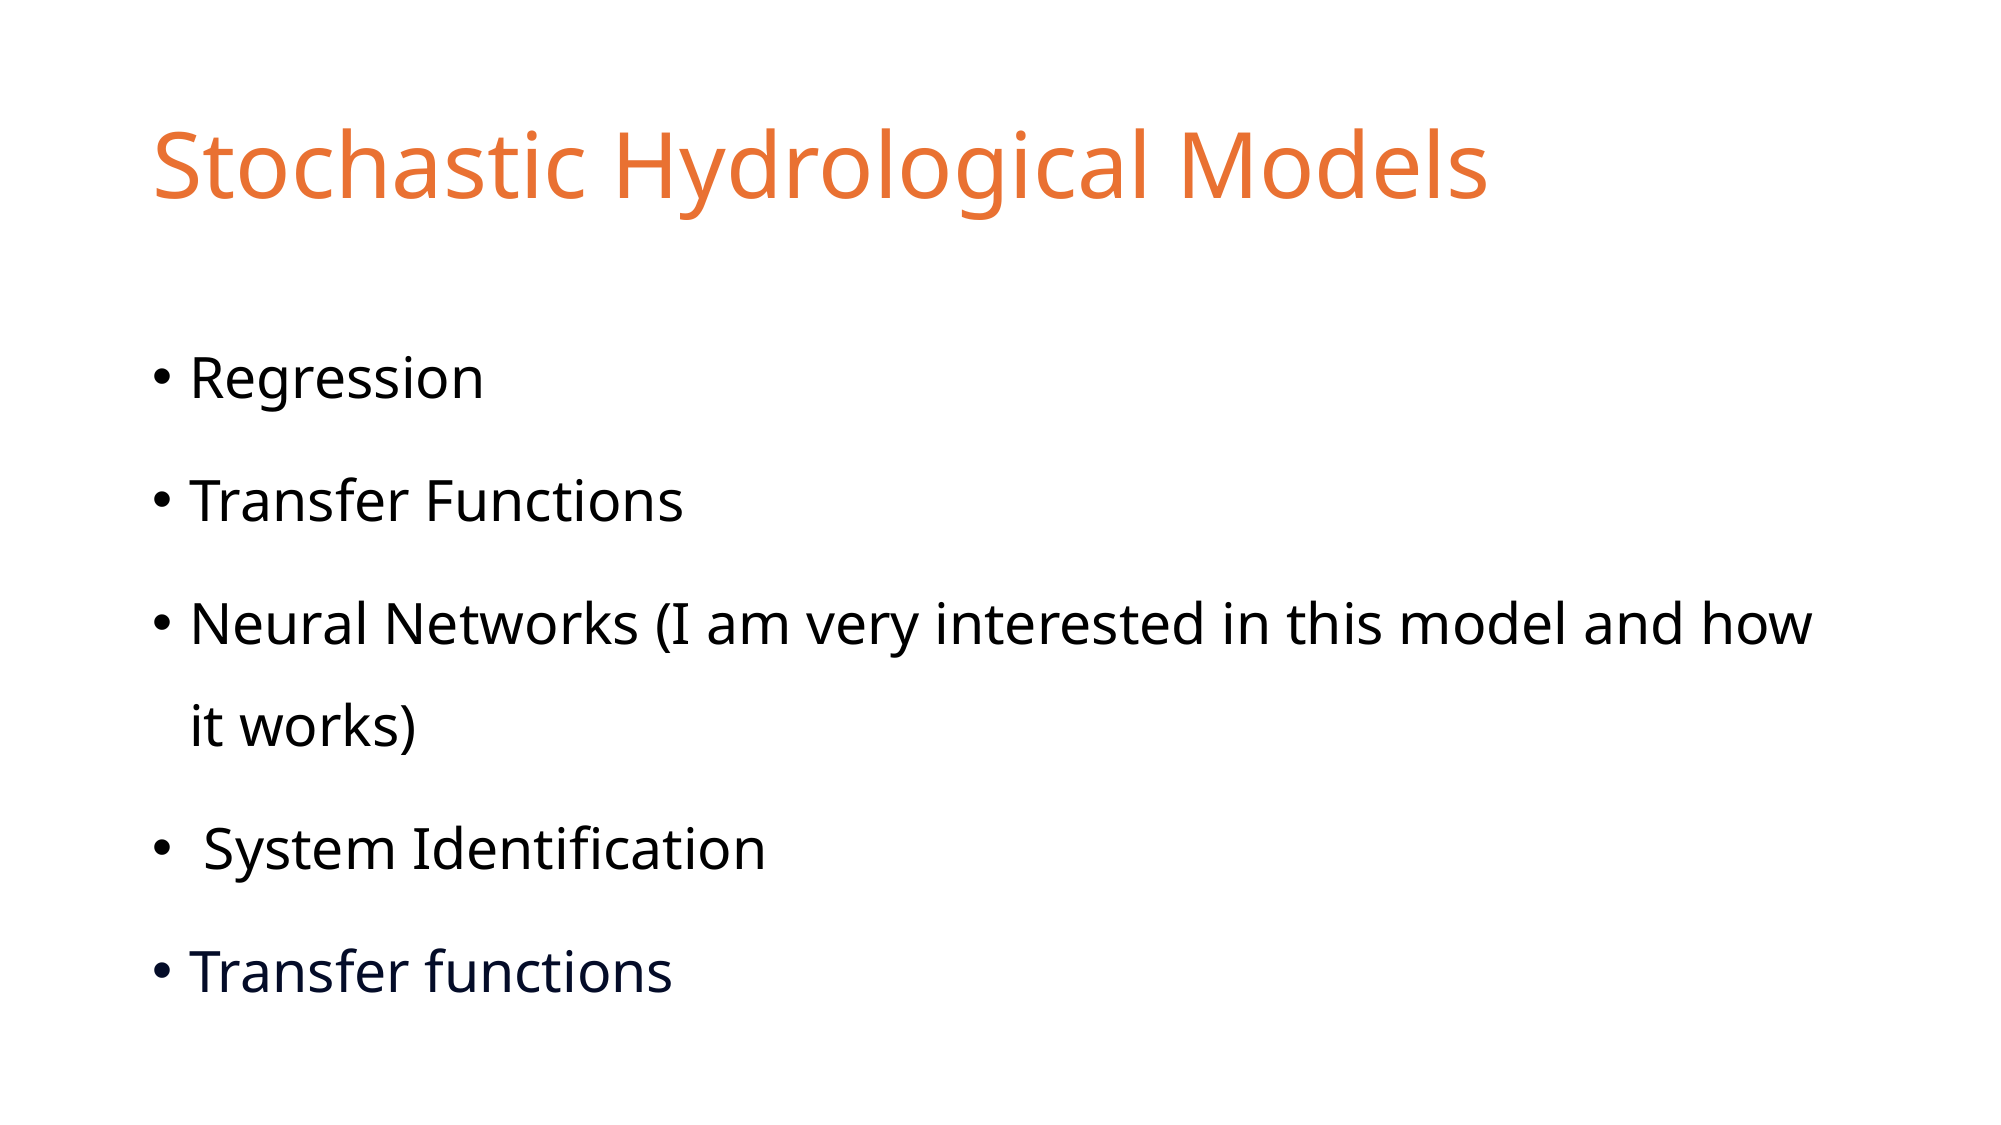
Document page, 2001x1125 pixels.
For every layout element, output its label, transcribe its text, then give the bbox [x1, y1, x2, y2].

list Regression Transfer Functions Neural Networks (I am very interested in this model and how it works) System Identification Transfer functions [137, 299, 1863, 1014]
title Stochastic Hydrological Models [137, 59, 1863, 278]
